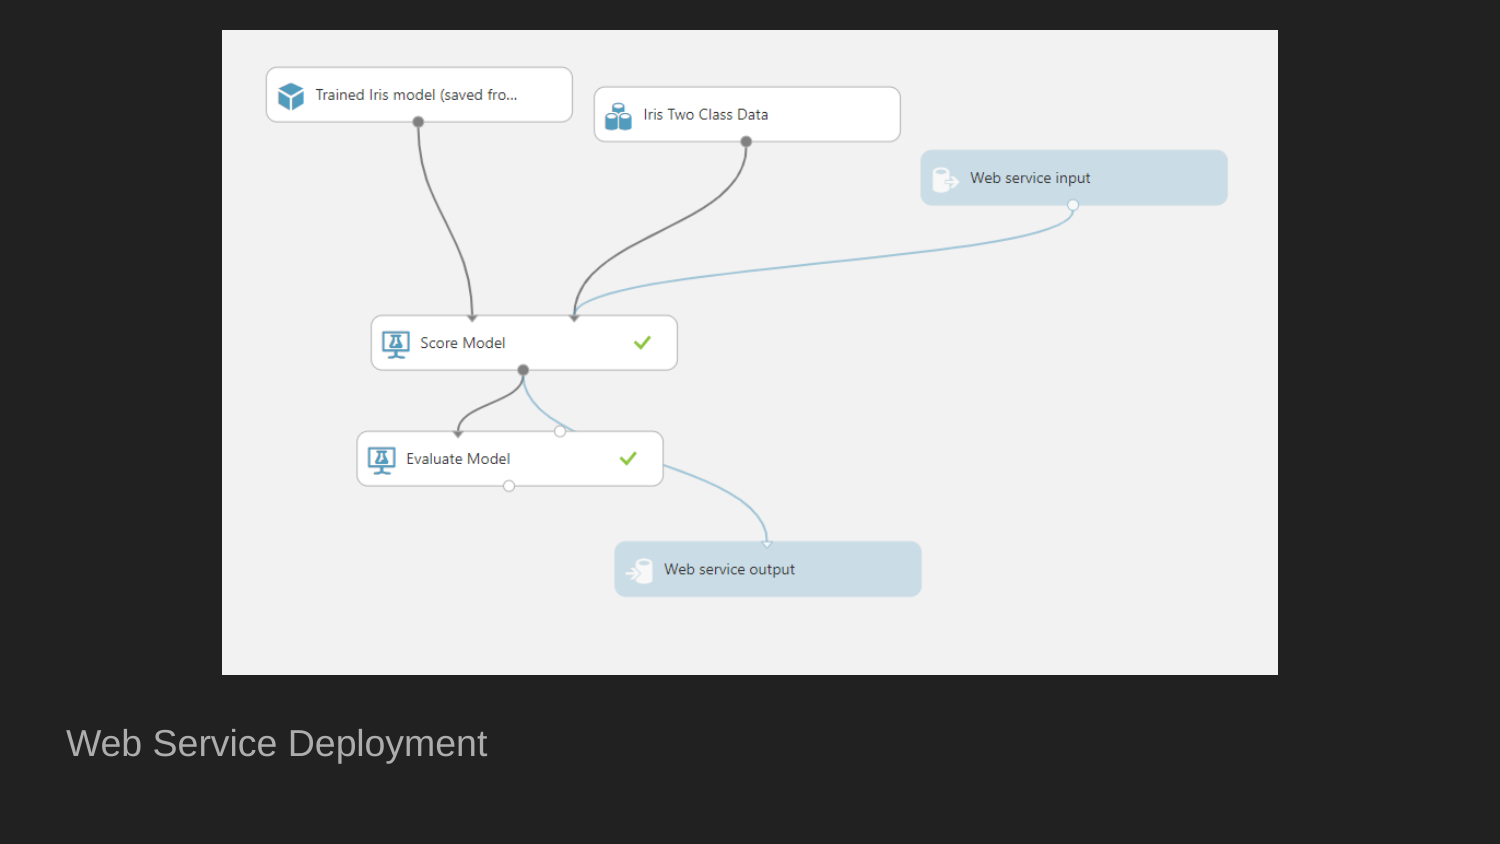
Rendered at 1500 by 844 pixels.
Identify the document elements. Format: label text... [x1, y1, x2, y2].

list Web Service Deployment [51, 694, 1036, 794]
picture [222, 30, 1278, 676]
